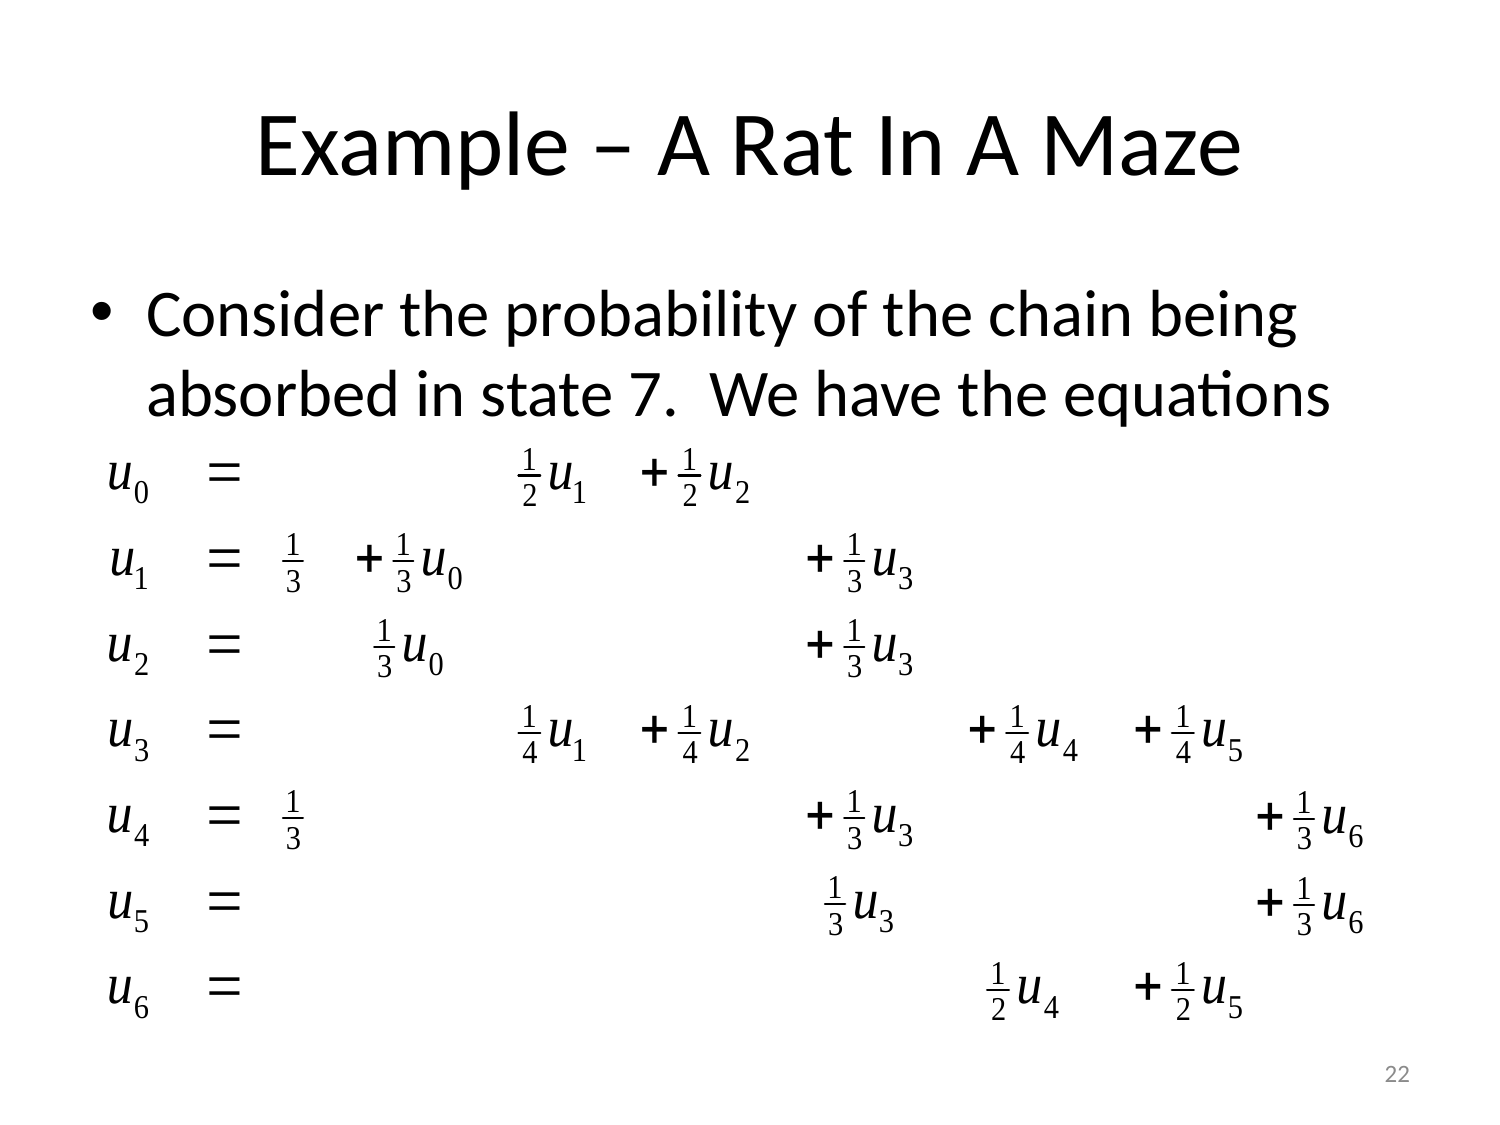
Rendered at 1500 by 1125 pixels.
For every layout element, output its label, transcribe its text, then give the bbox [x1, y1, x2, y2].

list Consider the probability of the chain being absorbed in state 7. We have the equations [75, 262, 1425, 1005]
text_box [100, 432, 1377, 1033]
title Example – A Rat In A Maze [75, 45, 1425, 233]
slide_number 22 [1074, 1042, 1425, 1103]
